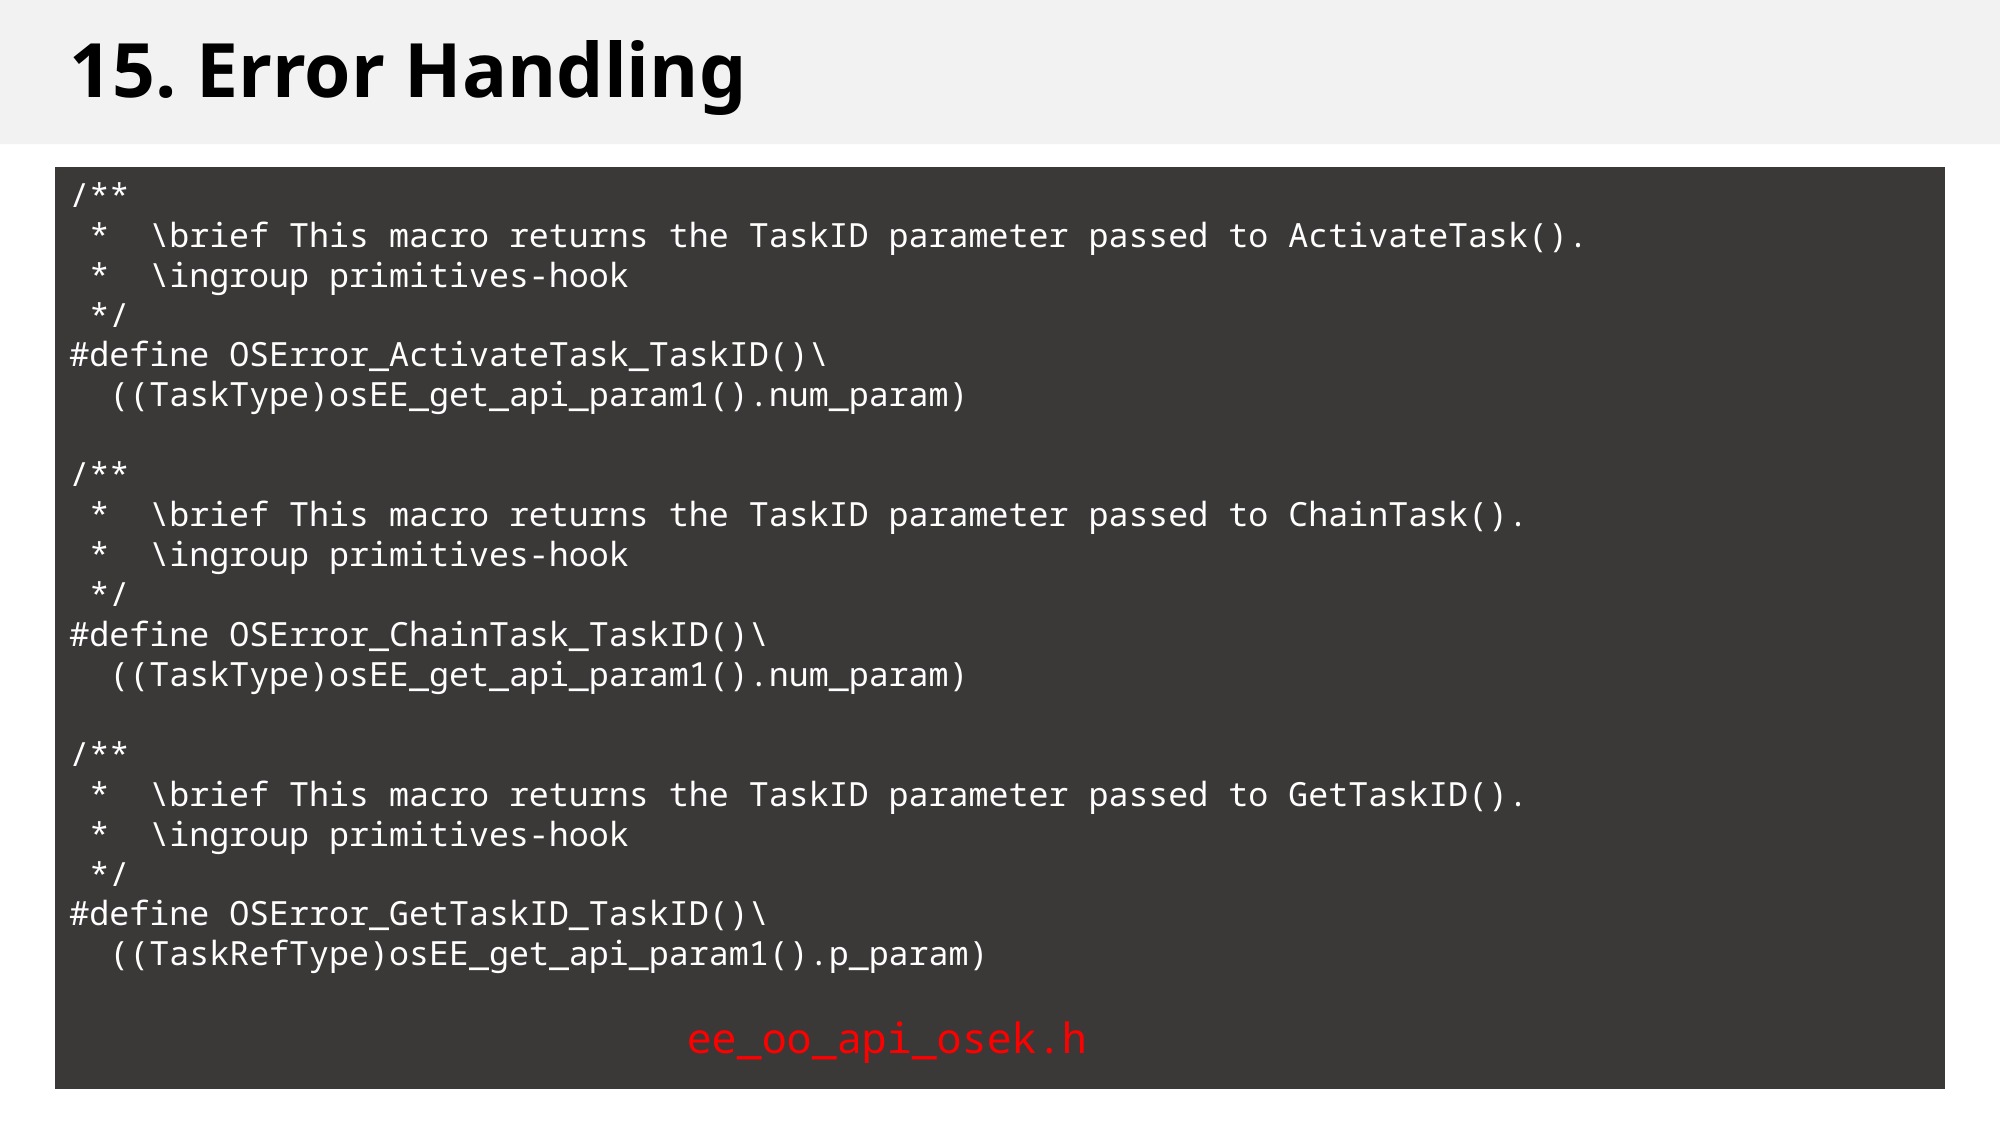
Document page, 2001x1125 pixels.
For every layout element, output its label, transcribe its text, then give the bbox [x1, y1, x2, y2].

text_box ee_oo_api_osek.h [672, 1004, 1102, 1070]
title 15. Error Handling [54, 10, 1946, 136]
text_box /** * \brief This macro returns the TaskID parameter passed to ActivateTask(). * \ingroup primitives-hook */ #define OSError_ActivateTask_TaskID()\ ((TaskType)osEE_get_api_param1().num_param) /** * \brief This macro returns the TaskID parameter passed to ChainTask(). * \ingroup primitives-hook */ #define OSError_ChainTask_TaskID()\ ((TaskType)osEE_get_api_param1().num_param) /** * \brief This macro returns the TaskID parameter passed to GetTaskID(). * \ingroup primitives-hook */ #define OSError_GetTaskID_TaskID()\ ((TaskRefType)osEE_get_api_param1().p_param) [54, 166, 1946, 1090]
